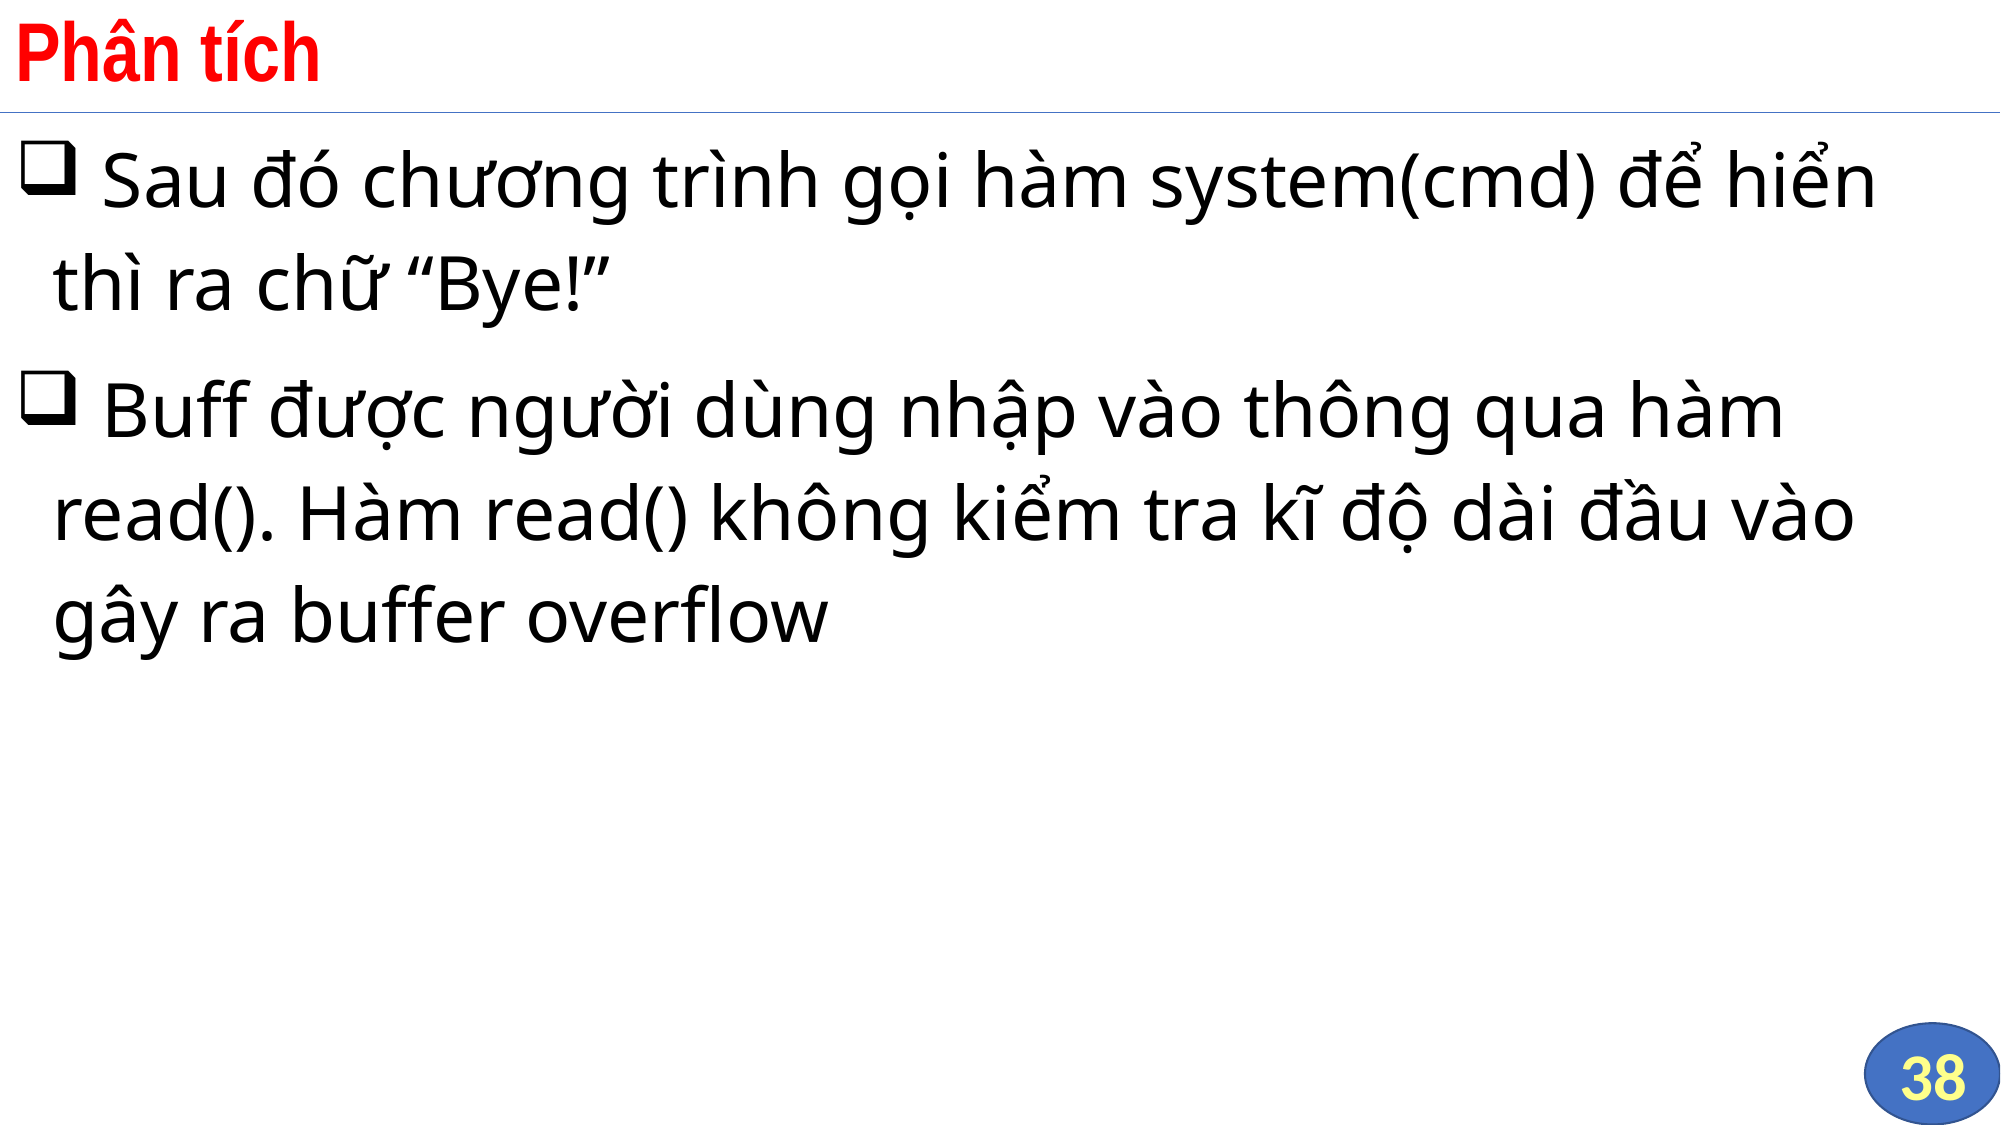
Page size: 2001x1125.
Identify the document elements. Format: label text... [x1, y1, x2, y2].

list Sau đó chương trình gọi hàm system(cmd) để hiển thì ra chữ “Bye!” Buff được người dùng nhập vào thông qua hàm read(). Hàm read() không kiểm tra kĩ độ dài đầu vào gây ra buffer overflow [0, 113, 2000, 1125]
title Phân tích [0, 0, 2000, 113]
slide_number 38 [1866, 1023, 2000, 1125]
